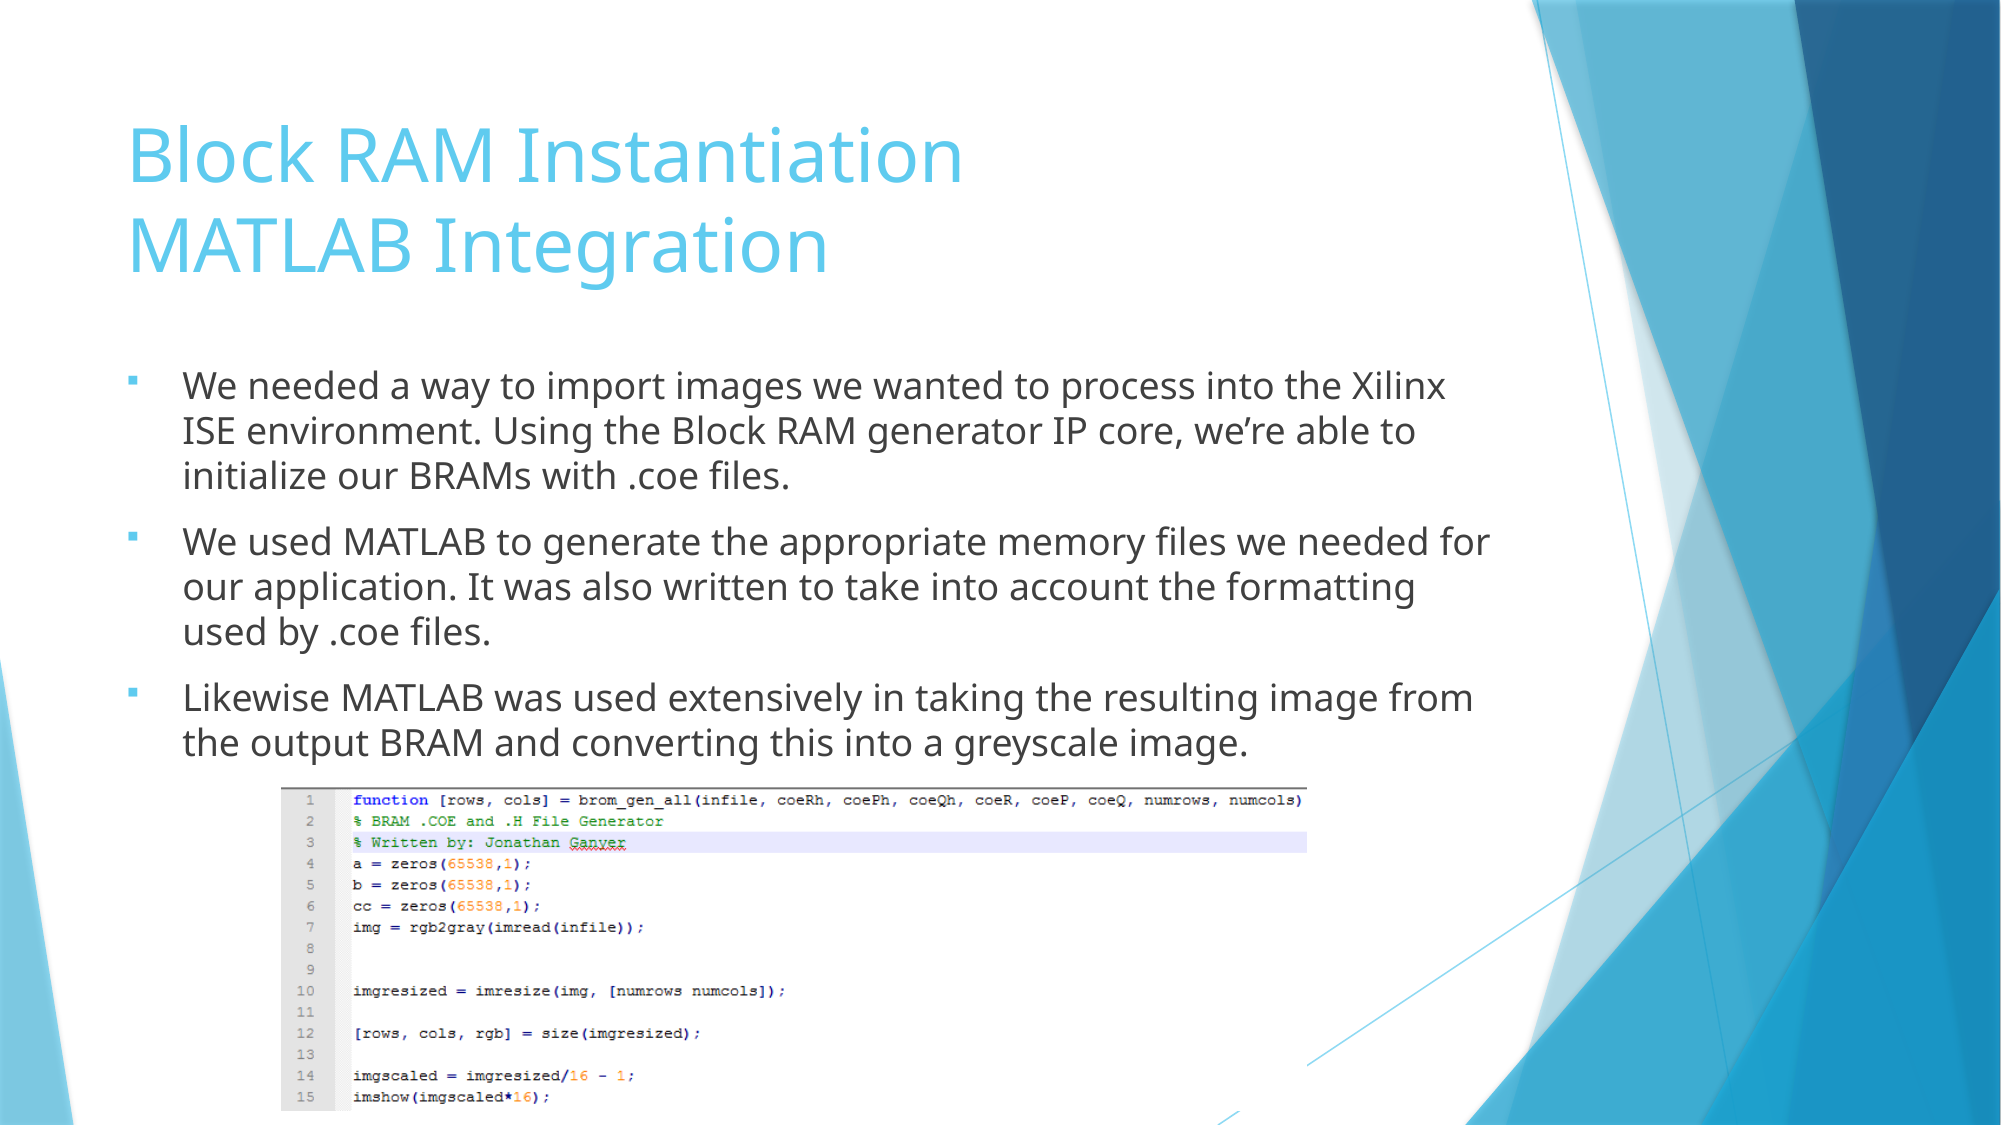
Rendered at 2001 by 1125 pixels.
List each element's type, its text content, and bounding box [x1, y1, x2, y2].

list We needed a way to import images we wanted to process into the Xilinx ISE environment. Using the Block RAM generator IP core, we’re able to initialize our BRAMs with .coe files. We used MATLAB to generate the appropriate memory files we needed for our application. It was also written to take into account the formatting used by .coe files. Likewise MATLAB was used extensively in taking the resulting image from the output BRAM and converting this into a greyscale image. [111, 354, 1522, 823]
picture [280, 786, 1307, 1112]
title Block RAM Instantiation MATLAB Integration [111, 99, 1522, 317]
